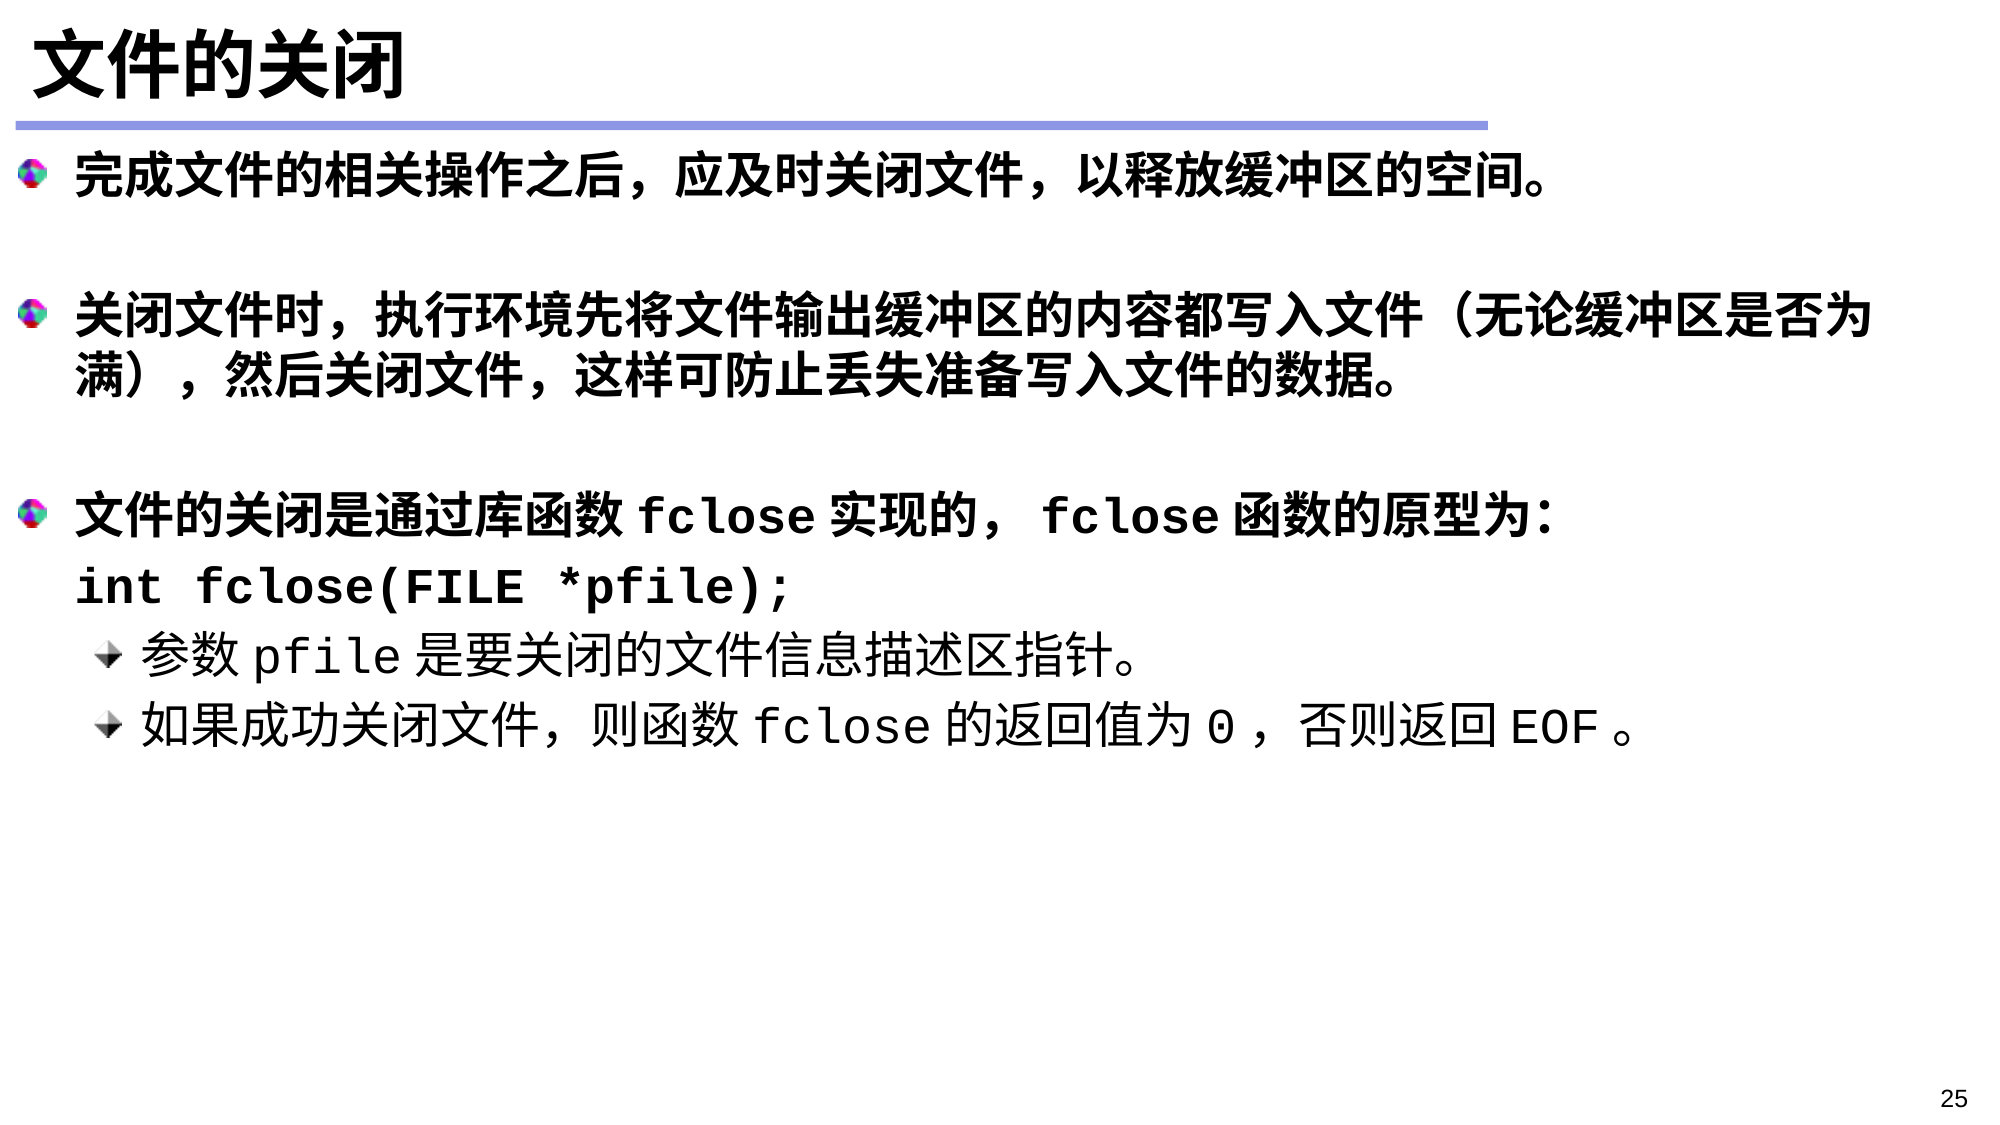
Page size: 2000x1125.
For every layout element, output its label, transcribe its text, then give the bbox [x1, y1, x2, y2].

title 文件的关闭 [16, 12, 1984, 114]
picture [93, 639, 122, 668]
picture [93, 709, 122, 738]
picture [18, 299, 47, 328]
list 完成文件的相关操作之后，应及时关闭文件，以释放缓冲区的空间。 关闭文件时，执行环境先将文件输出缓冲区的内容都写入文件（无论缓冲区是否为满），然后关闭文件，这样可防止丢失准备写入文件的数据。 文件的关闭是通过库函数fclose实现的，fclose函数的原型为： int fclose(FILE *pfile); 参数pfile是要关闭的文件信息描述区指针。 如果成功关闭文件，则函数fclose的返回值为0，否则返回EOF。 [15, 141, 1984, 1118]
picture [18, 499, 47, 528]
picture [18, 159, 47, 188]
text_box 25 [1786, 1074, 1984, 1113]
